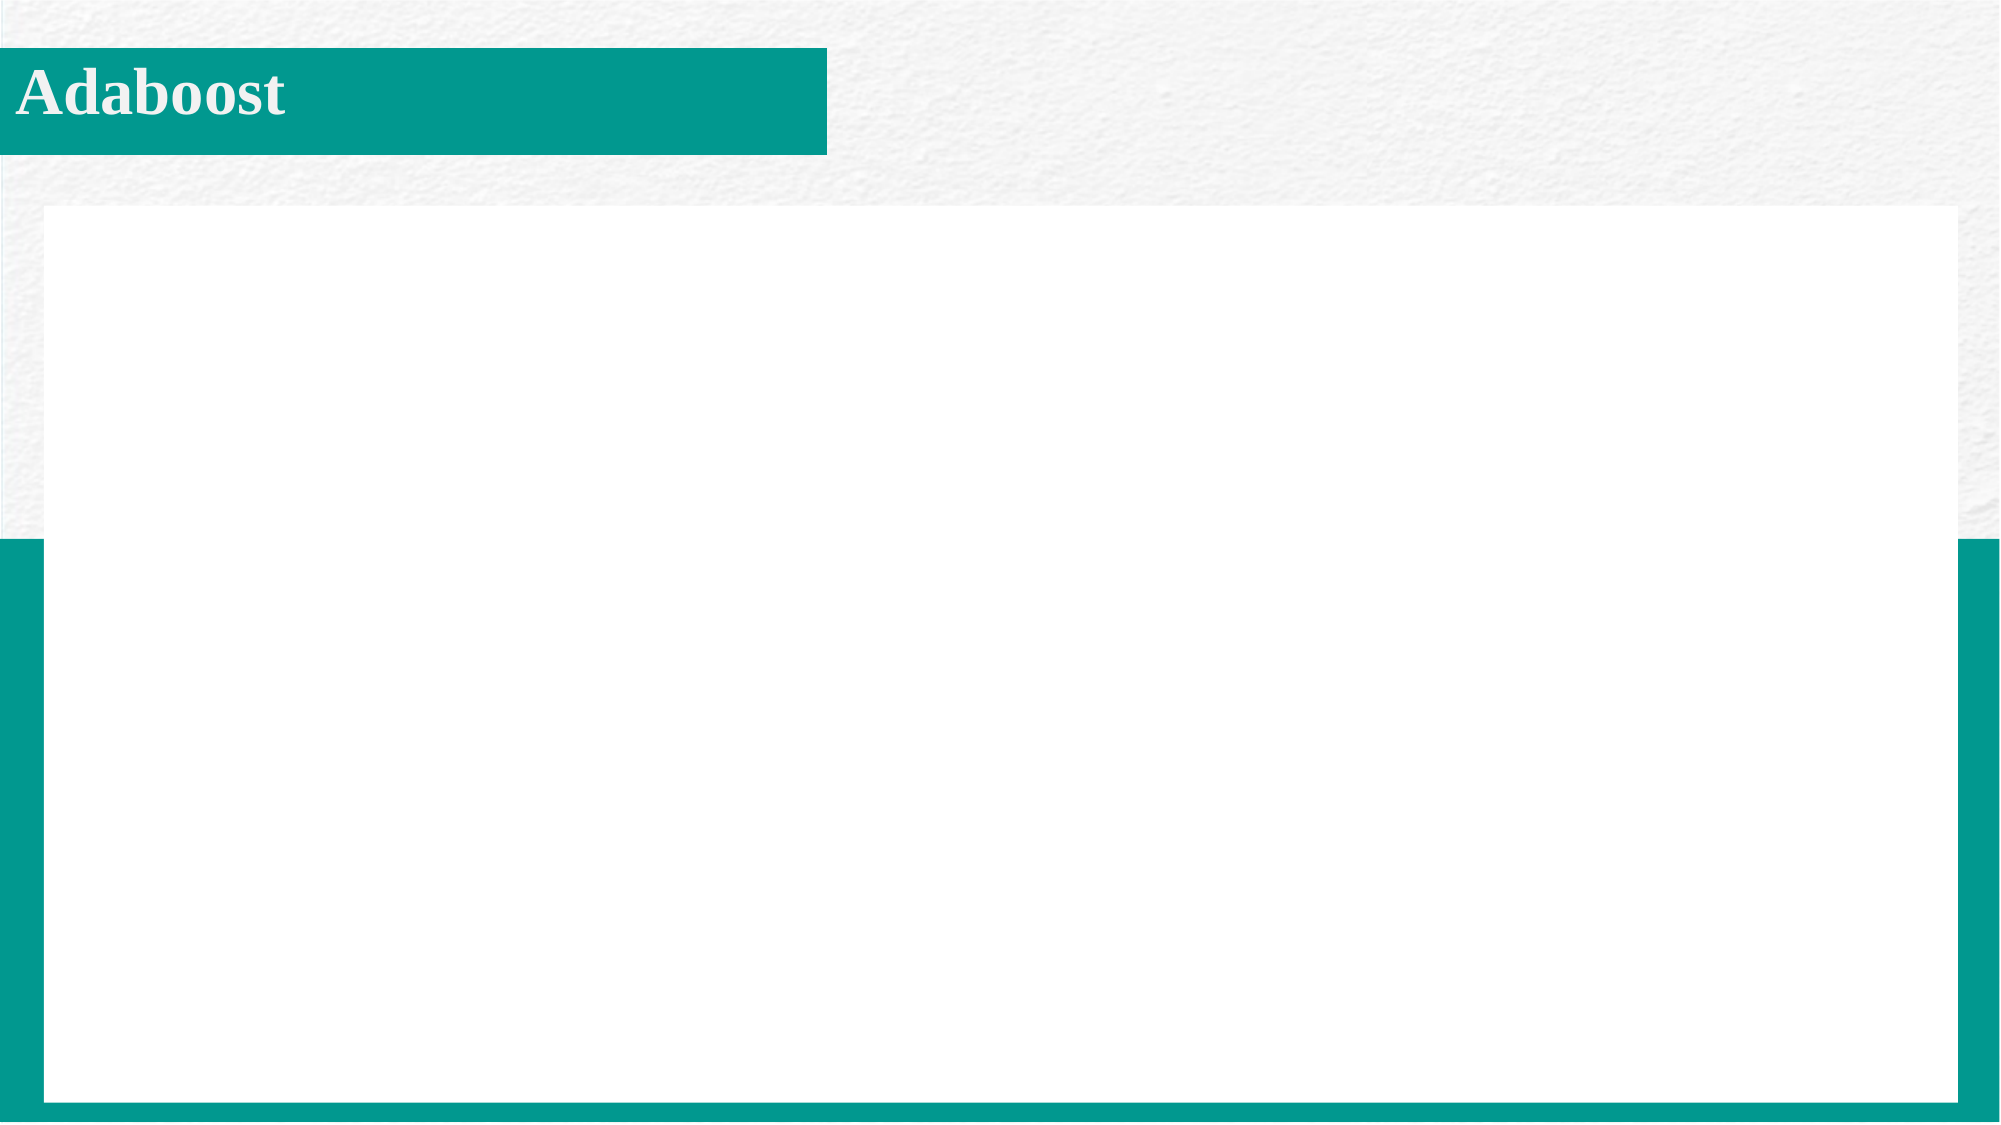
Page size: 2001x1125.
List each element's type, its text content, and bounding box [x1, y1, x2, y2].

title Adaboost [0, 3, 1725, 185]
picture [0, 0, 2001, 1125]
